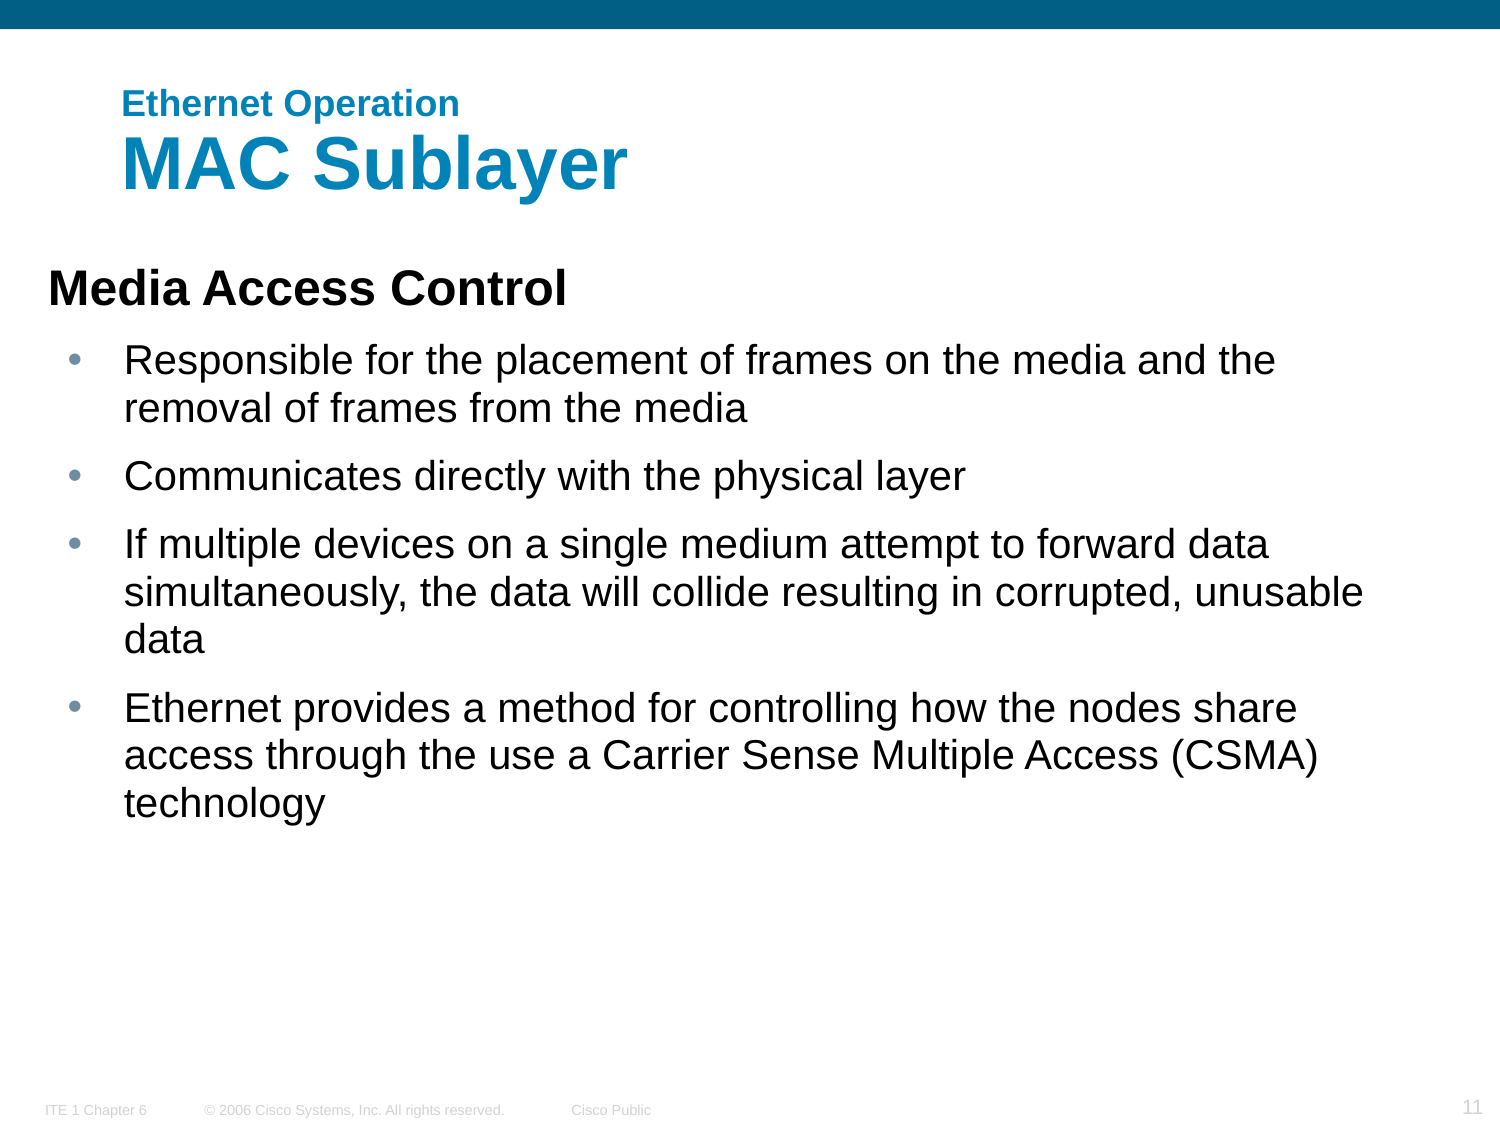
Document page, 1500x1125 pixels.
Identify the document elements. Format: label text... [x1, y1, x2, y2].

title Ethernet Operation MAC Sublayer [107, 75, 1444, 213]
text_box Media Access Control Responsible for the placement of frames on the media and the removal of frames from the media Communicates directly with the physical layer If multiple devices on a single medium attempt to forward data simultaneously, the data will collide resulting in corrupted, unusable data Ethernet provides a method for controlling how the nodes share access through the use a Carrier Sense Multiple Access (CSMA) technology [33, 254, 1446, 834]
